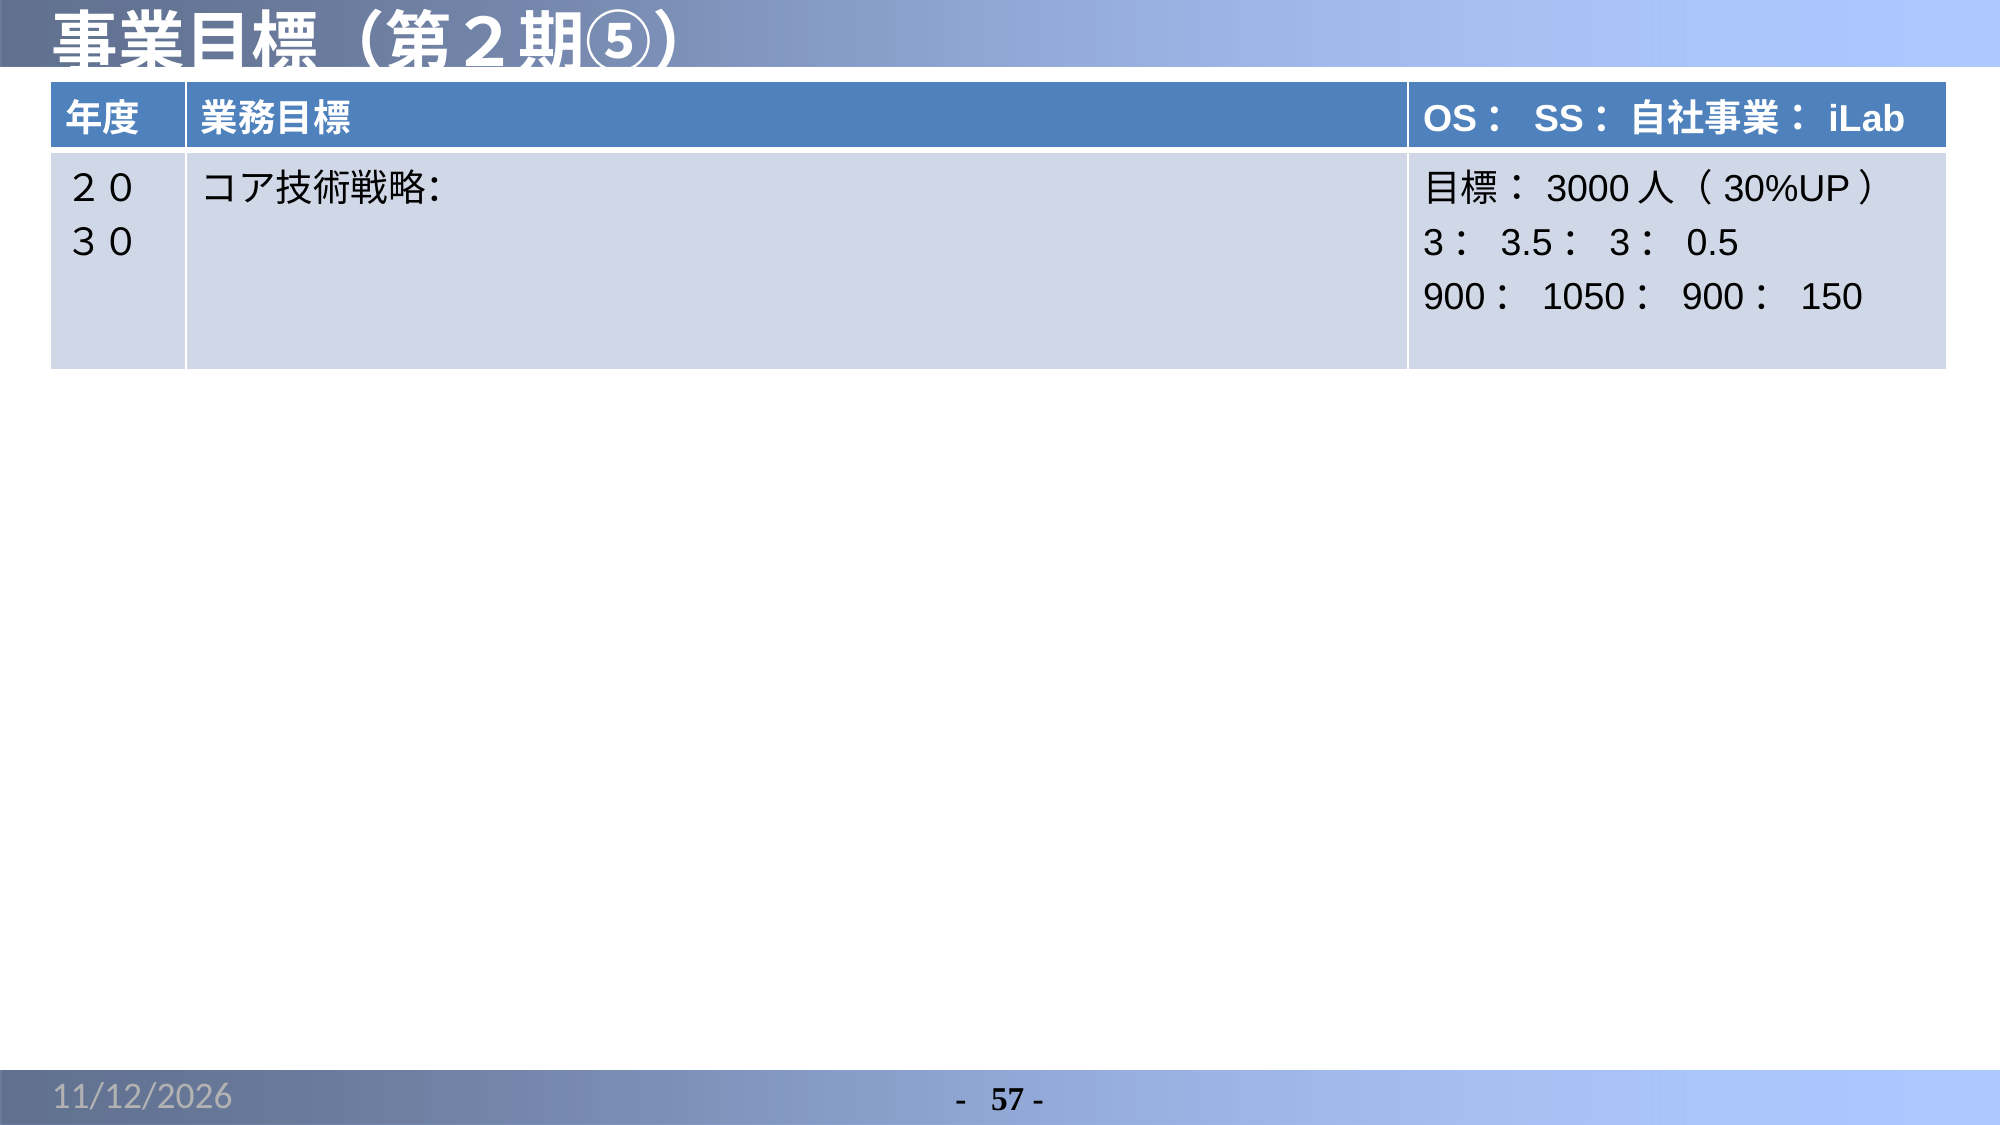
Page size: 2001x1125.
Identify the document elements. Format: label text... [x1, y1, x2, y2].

table_cell 目標：3000人（30%UP） 3：3.5：3：0.5 900：1050：900：150 [1409, 153, 1946, 369]
slide_number - 57 - [934, 1078, 1063, 1117]
table_cell ２０３０ [51, 153, 185, 369]
table_header 年度 [51, 82, 185, 147]
table_header OS：SS：自社事業：iLab [1409, 82, 1946, 147]
table_header 業務目標 [187, 82, 1407, 147]
title 事業目標（第２期⑤） [51, 0, 1921, 80]
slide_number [51, 1071, 512, 1117]
table_cell コア技術戦略： [187, 153, 1407, 369]
